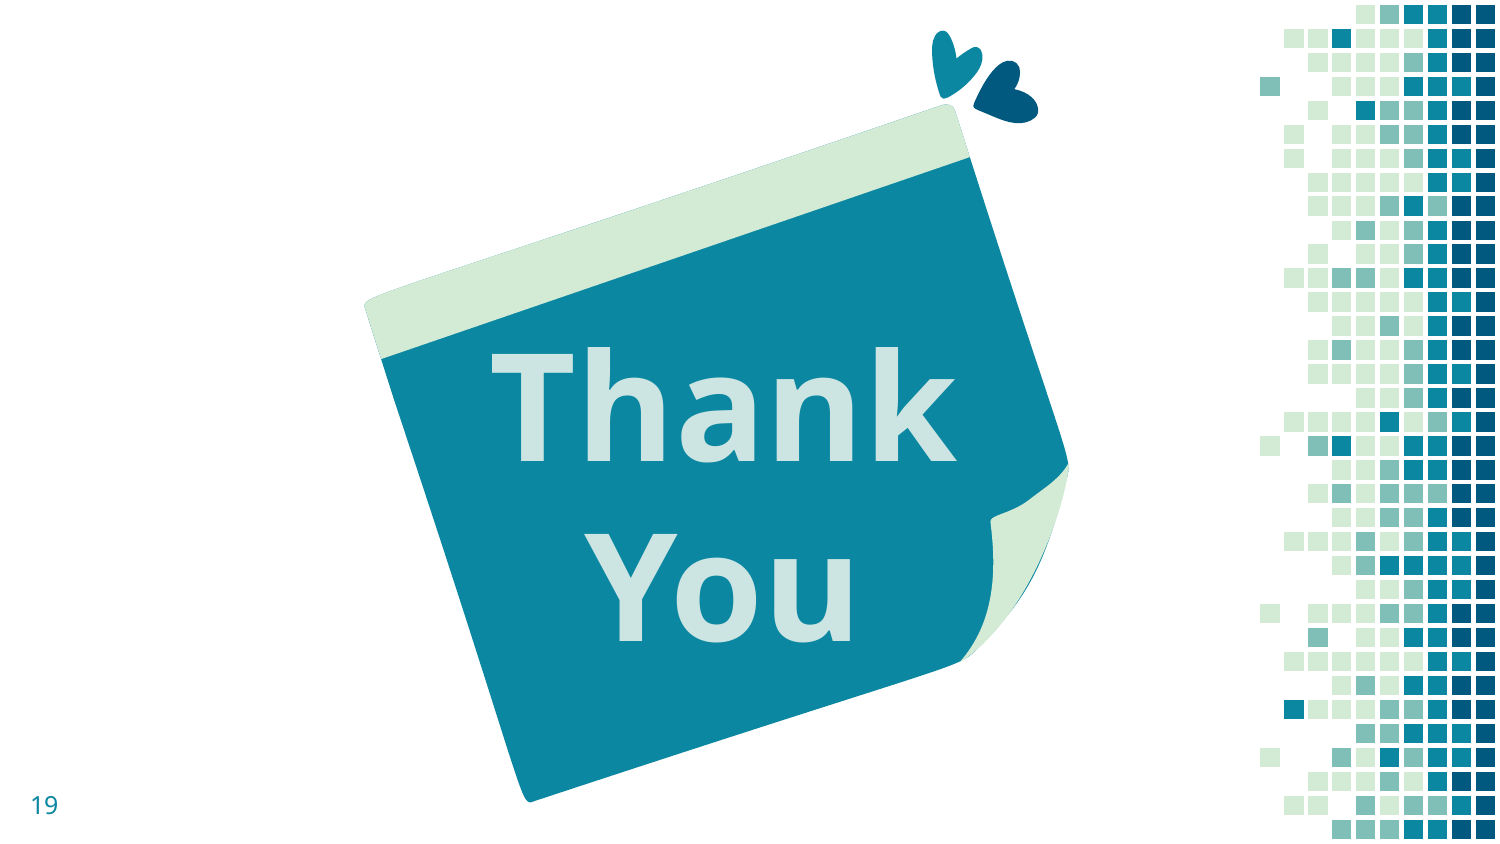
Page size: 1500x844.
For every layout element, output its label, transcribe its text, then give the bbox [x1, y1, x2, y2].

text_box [426, 184, 1051, 722]
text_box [915, 40, 1043, 122]
slide_number 19 [15, 774, 105, 839]
